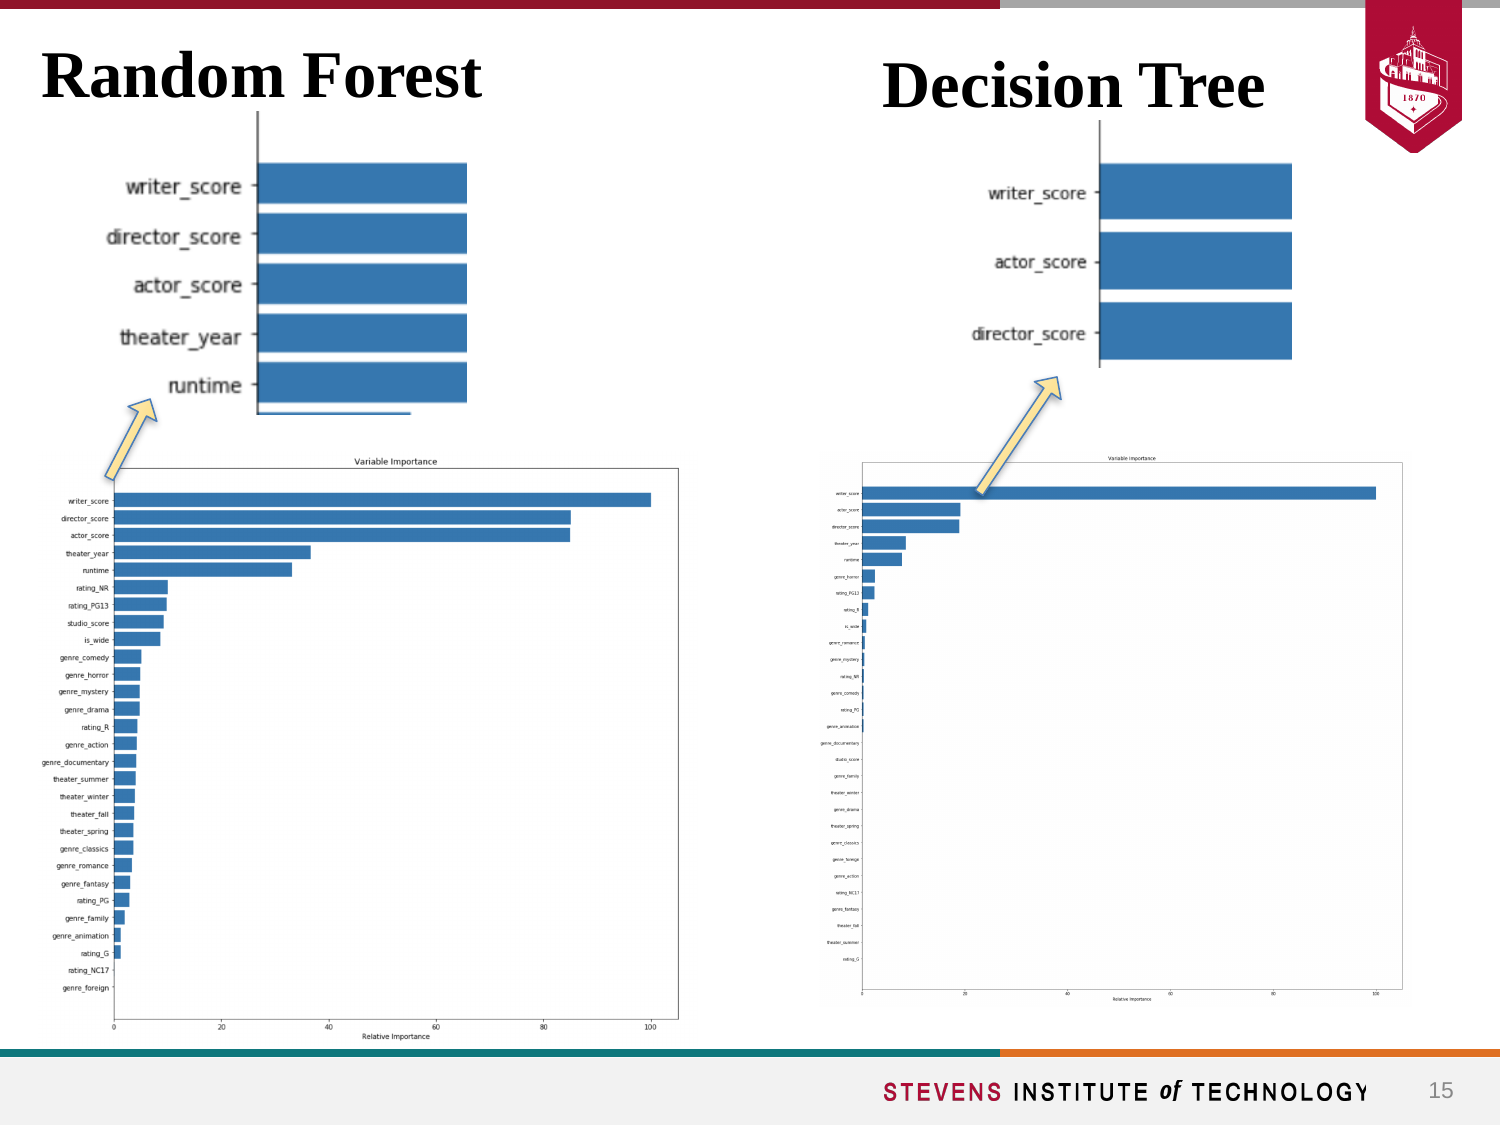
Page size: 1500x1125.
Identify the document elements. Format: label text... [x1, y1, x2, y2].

picture [1365, 0, 1462, 153]
title Decision Tree [867, 33, 1364, 121]
picture [65, 111, 468, 415]
picture [37, 451, 698, 1047]
text_box [1002, 376, 1062, 450]
slide_number ‹#› [1401, 1059, 1481, 1120]
title Random Forest [26, 23, 523, 112]
text_box [118, 423, 143, 450]
picture [819, 451, 1412, 1007]
picture [916, 120, 1293, 369]
picture [884, 1080, 1366, 1101]
